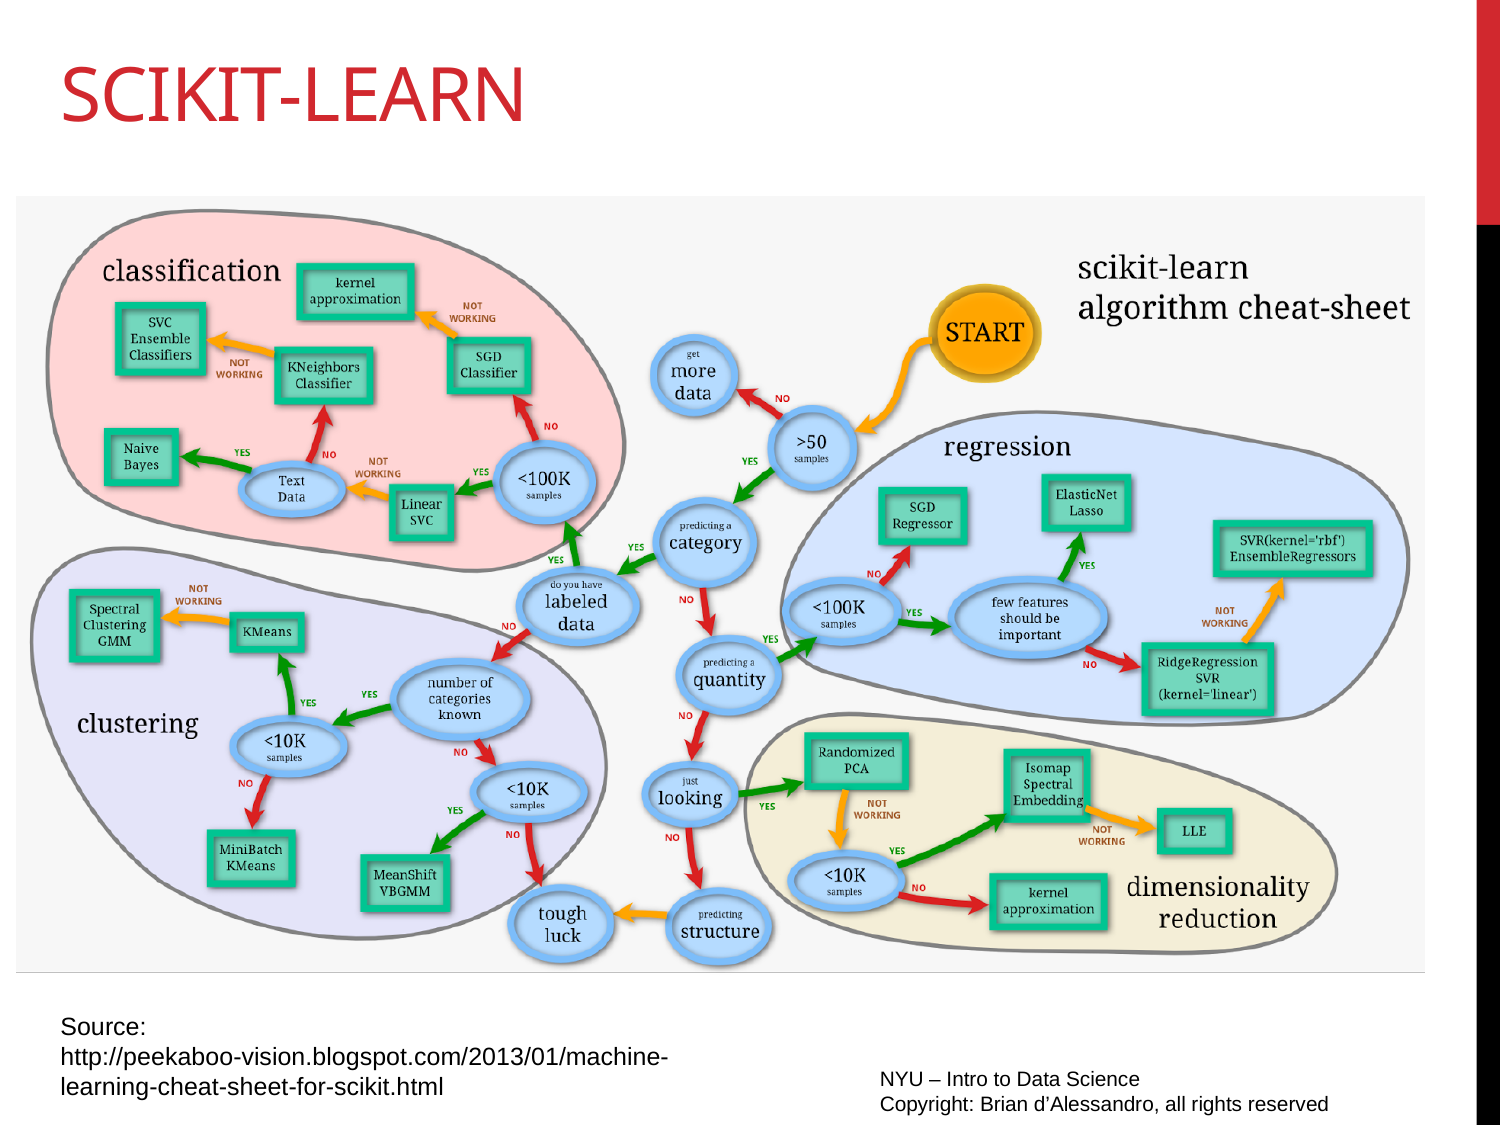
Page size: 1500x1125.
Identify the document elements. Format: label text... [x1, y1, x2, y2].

picture [16, 196, 1426, 979]
title SCIKIt-learn [45, 0, 996, 145]
text_box Source: http://peekaboo-vision.blogspot.com/2013/01/machine-learning-cheat-sheet-for-scikit.html [45, 1002, 764, 1108]
